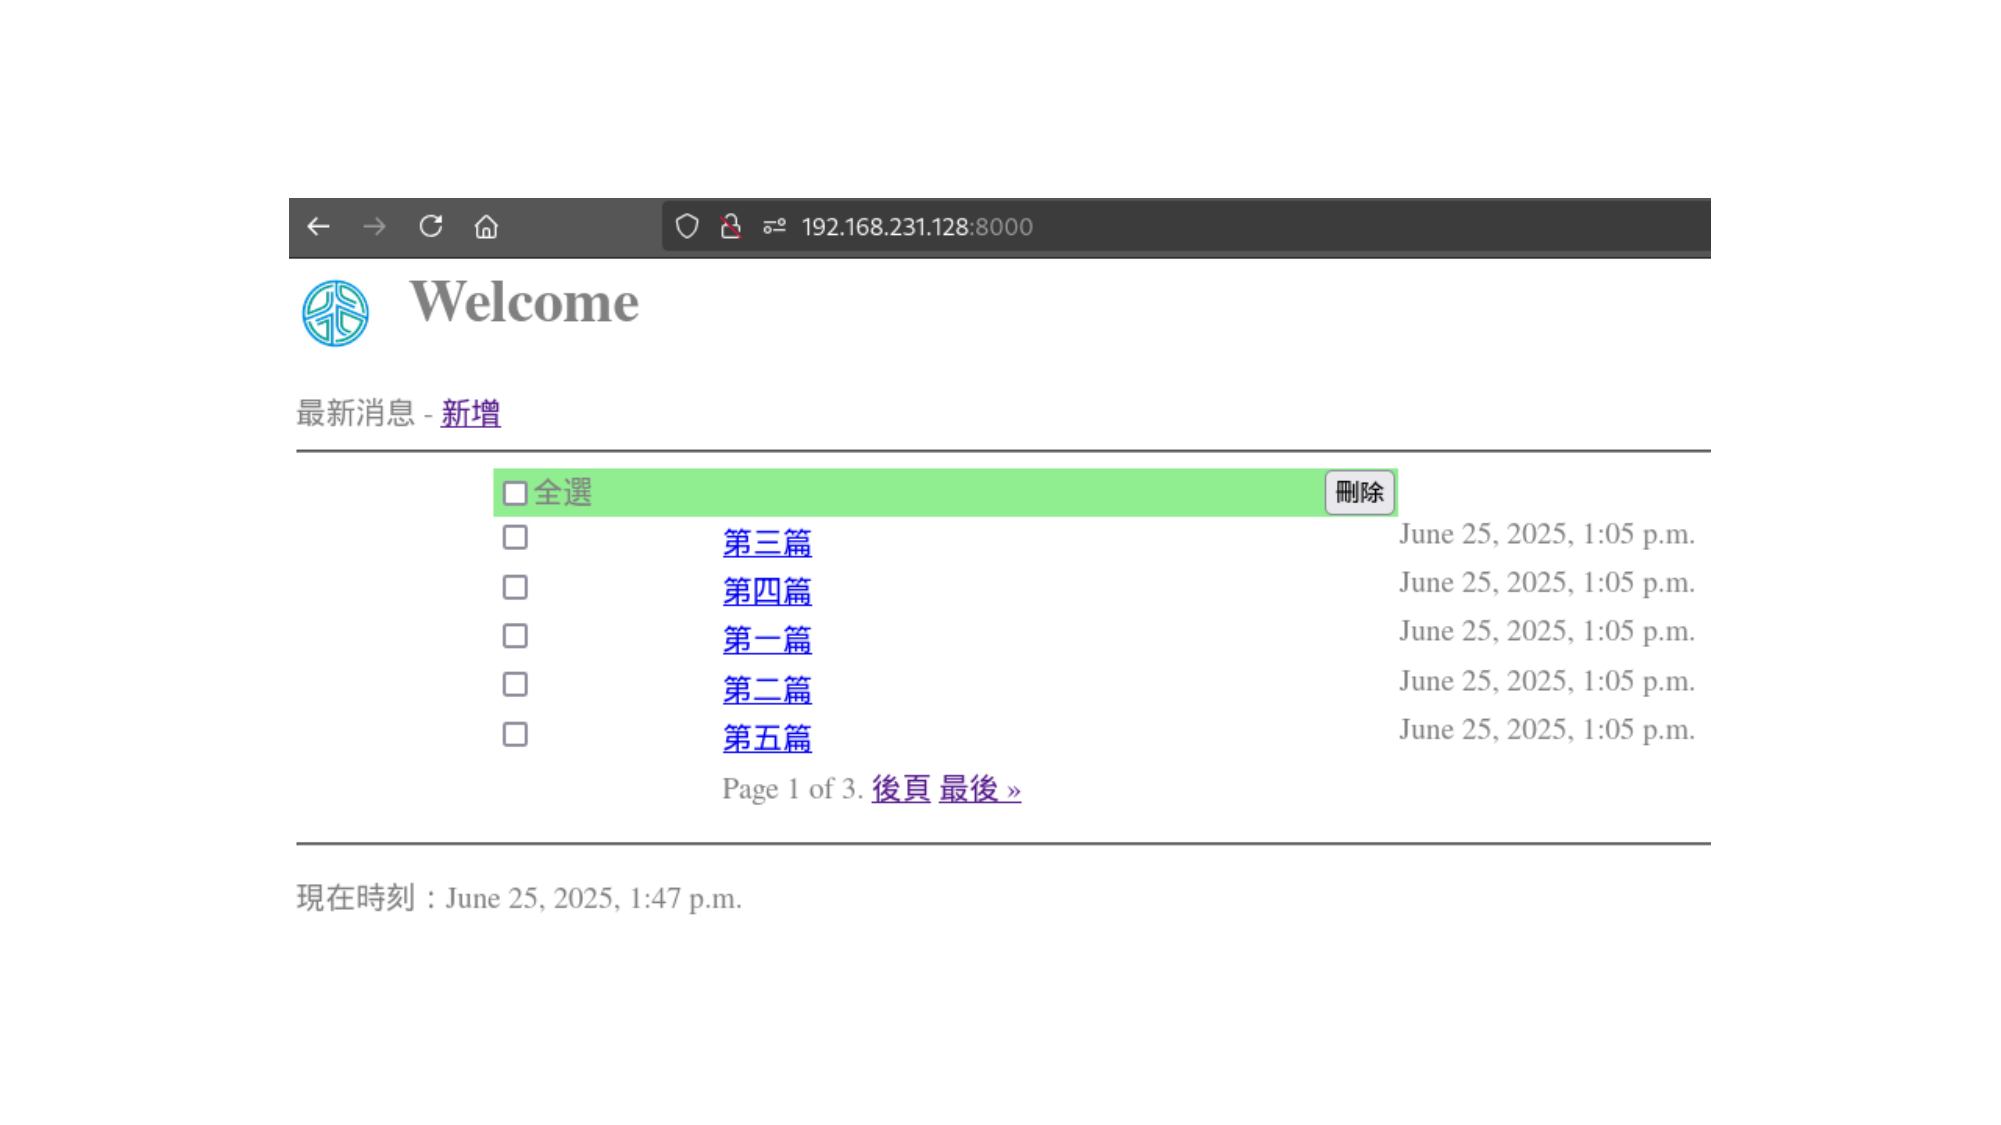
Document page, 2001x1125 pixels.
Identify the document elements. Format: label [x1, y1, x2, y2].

picture [289, 198, 1711, 927]
